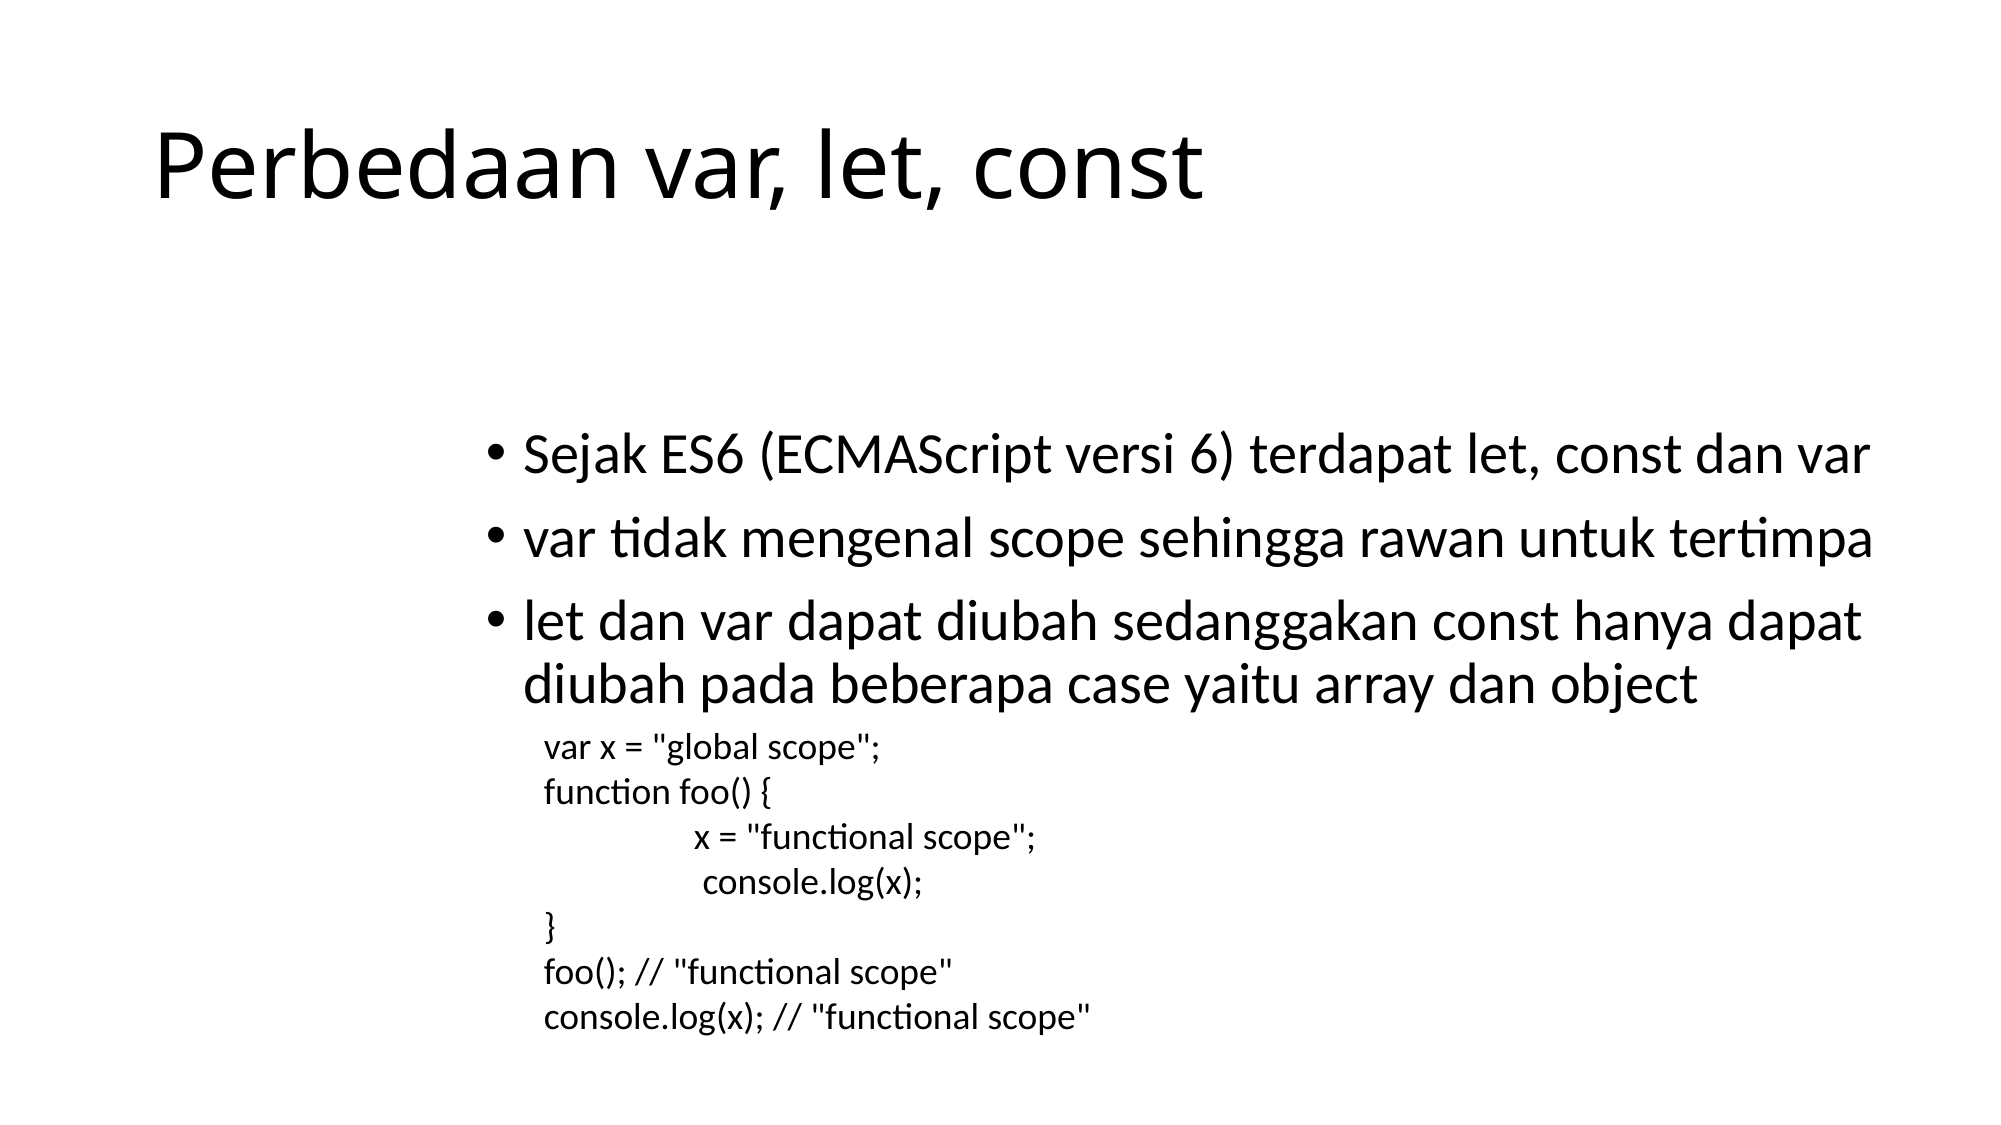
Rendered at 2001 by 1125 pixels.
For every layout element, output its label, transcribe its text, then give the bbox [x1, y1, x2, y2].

title Perbedaan var, let, const [137, 59, 1863, 278]
list Sejak ES6 (ECMAScript versi 6) terdapat let, const dan var var tidak mengenal scope sehingga rawan untuk tertimpa let dan var dapat diubah sedanggakan const hanya dapat diubah pada beberapa case yaitu array dan object [470, 415, 1910, 1015]
text_box [14, 432, 1453, 1032]
text_box var x = "global scope"; function foo() { x = "functional scope"; console.log(x); } foo(); // "functional scope" console.log(x); // "functional scope" [529, 714, 1530, 1045]
